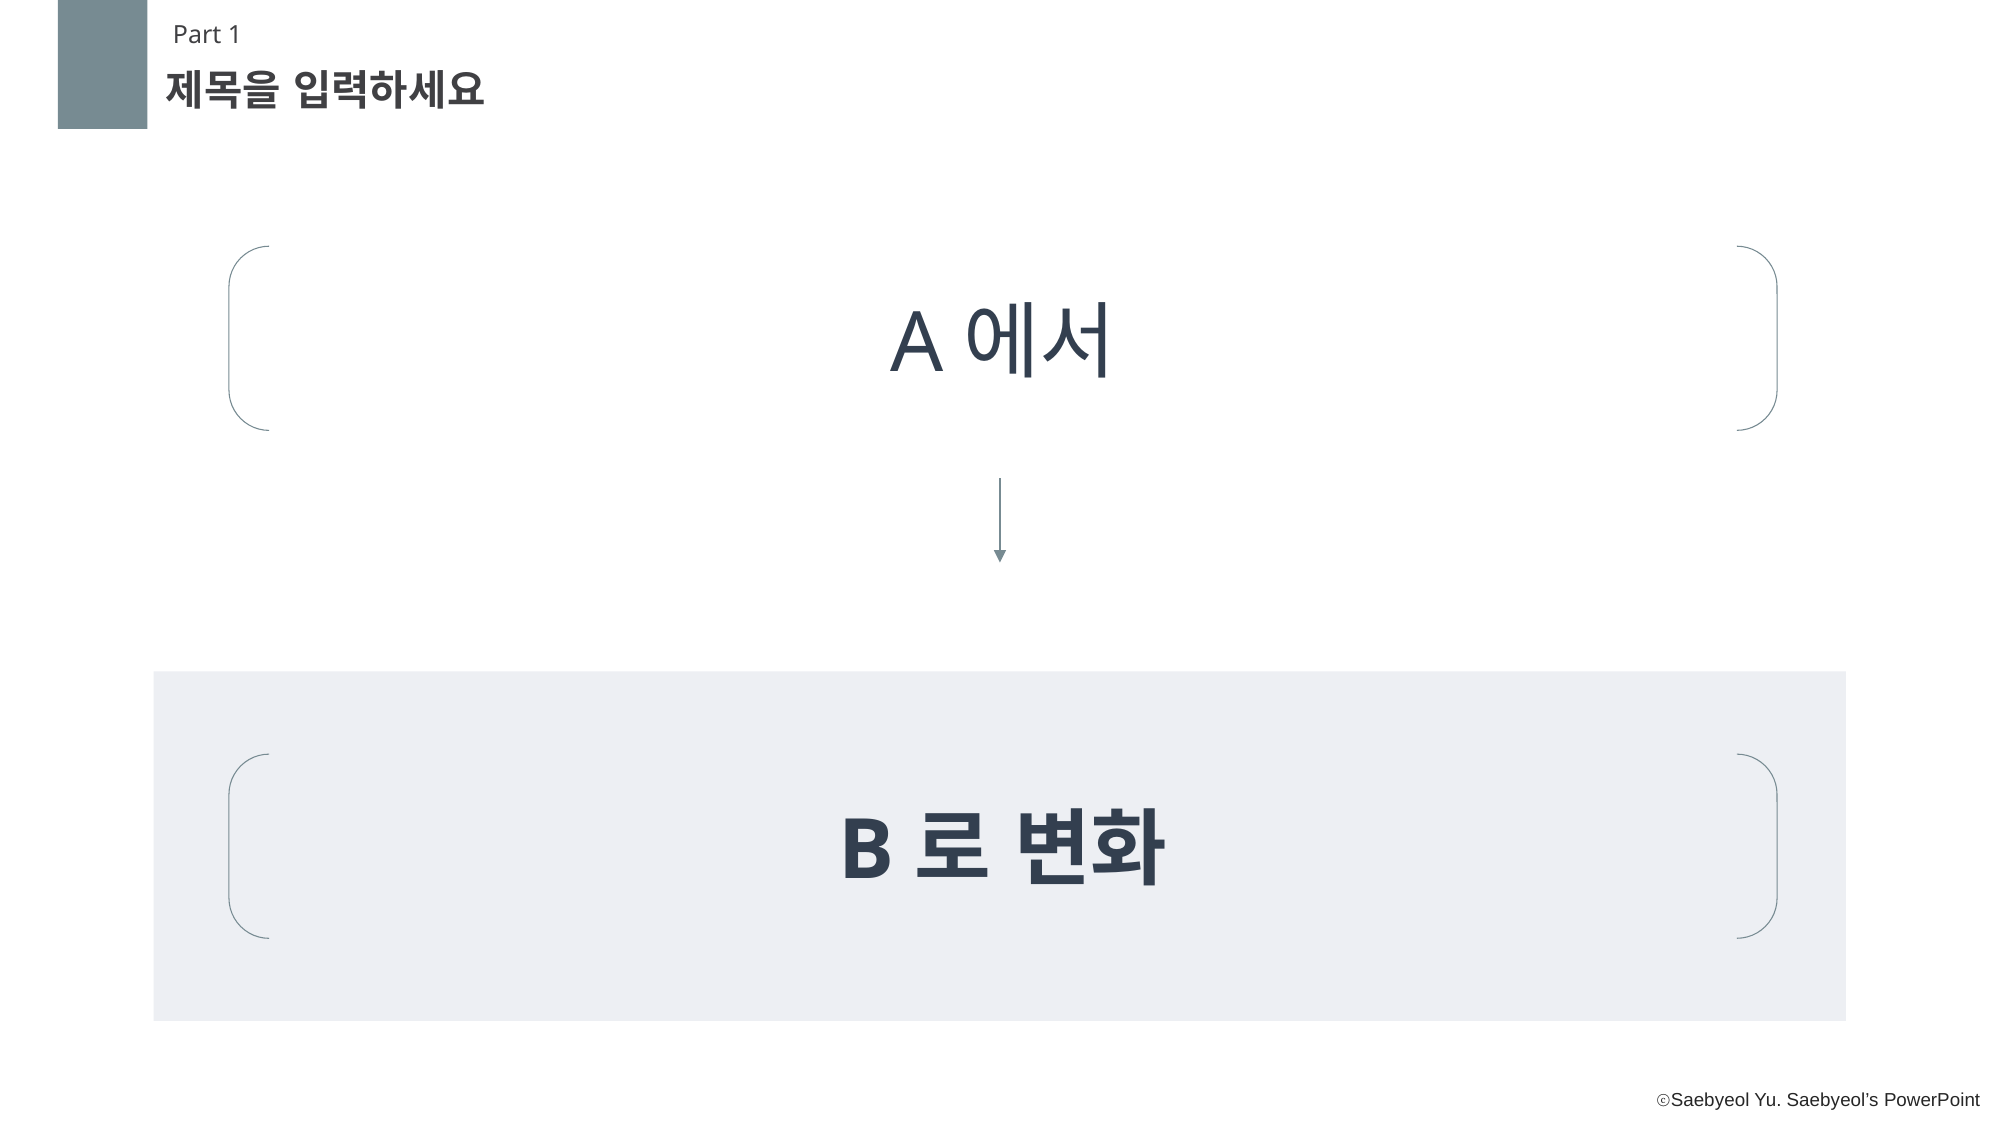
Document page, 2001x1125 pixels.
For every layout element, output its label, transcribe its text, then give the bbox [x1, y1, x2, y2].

text_box B로 변화 [823, 788, 1183, 903]
text_box 제목을 입력하세요 [151, 56, 501, 122]
text_box [228, 753, 1778, 939]
text_box [57, 0, 148, 130]
text_box Part 1 [158, 10, 257, 56]
text_box [228, 245, 1778, 431]
text_box A에서 [875, 280, 1131, 395]
text_box [153, 670, 1847, 1022]
